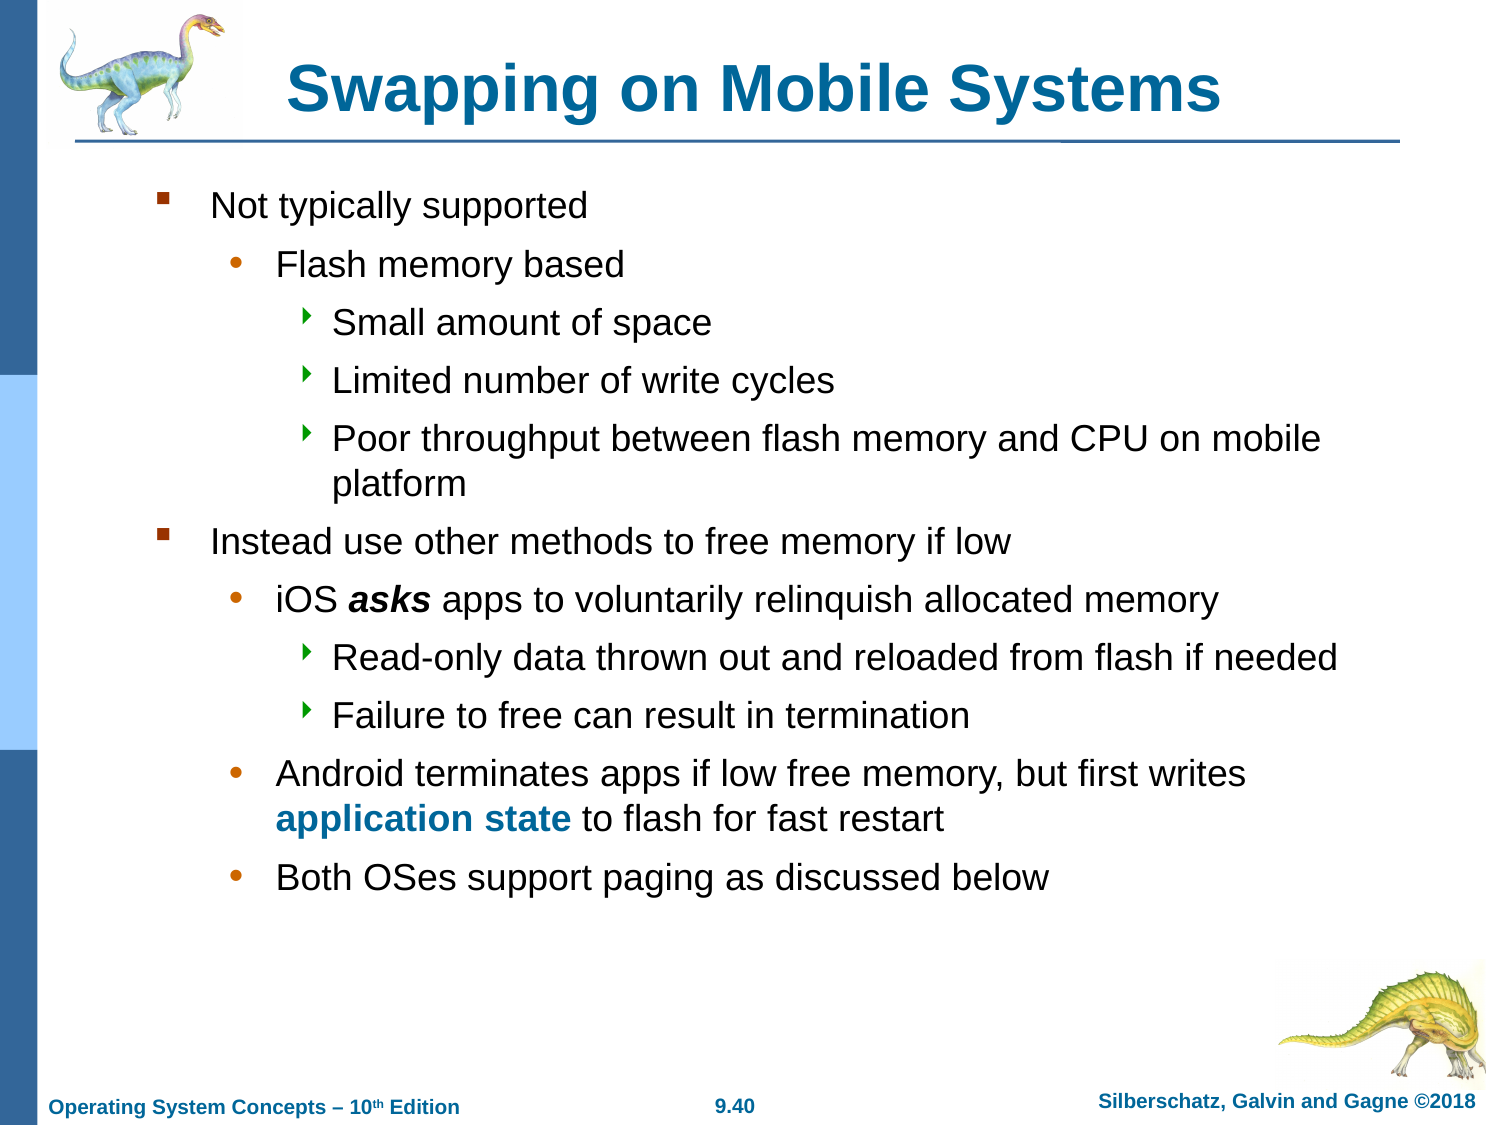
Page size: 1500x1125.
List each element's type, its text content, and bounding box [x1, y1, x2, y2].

list Not typically supported Flash memory based Small amount of space Limited number of write cycles Poor throughput between flash memory and CPU on mobile platform Instead use other methods to free memory if low iOS asks apps to voluntarily relinquish allocated memory Read-only data thrown out and reloaded from flash if needed Failure to free can result in termination Android terminates apps if low free memory, but first writes application state to flash for fast restart Both OSes support paging as discussed below [138, 173, 1406, 984]
title Swapping on Mobile Systems [80, 38, 1431, 133]
picture [46, 0, 243, 149]
picture [1275, 959, 1486, 1090]
